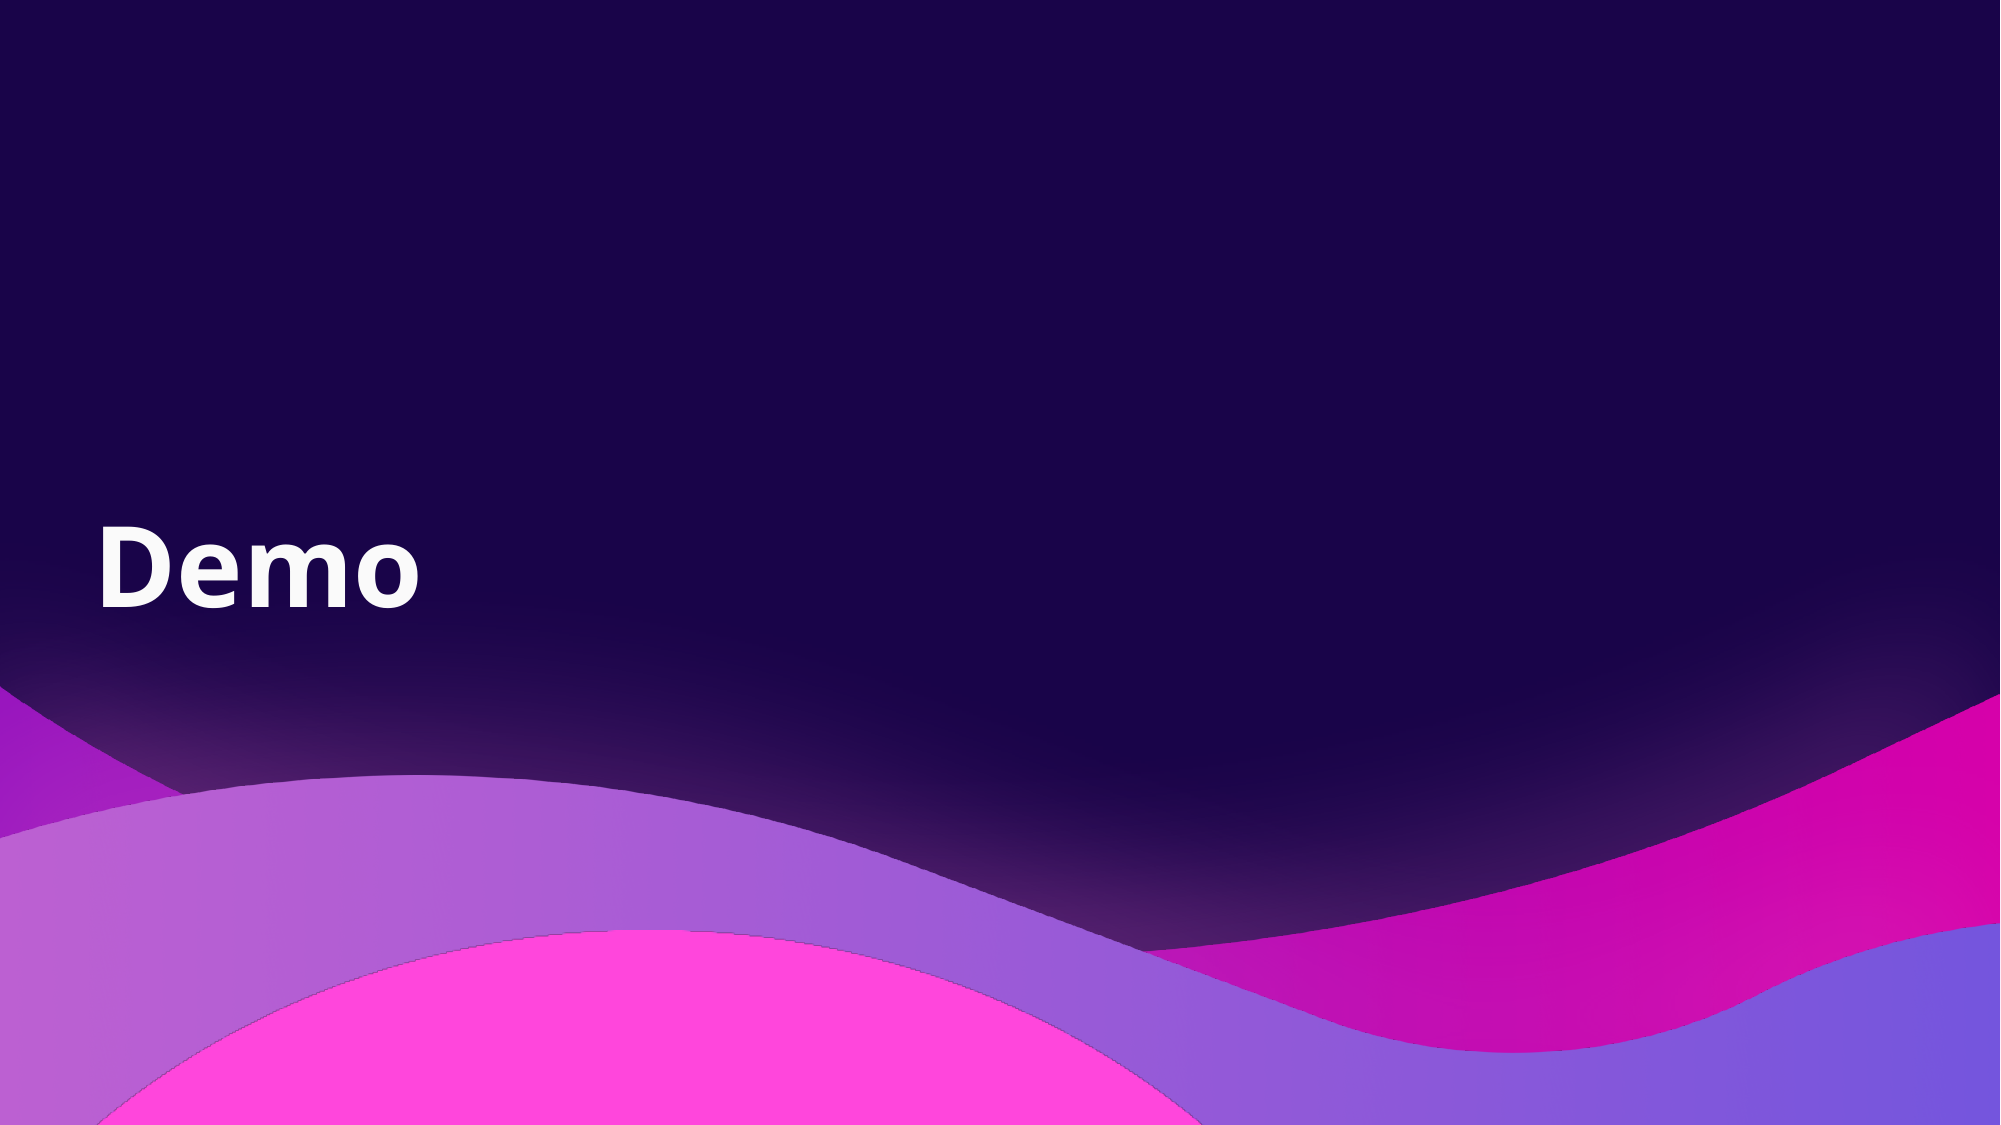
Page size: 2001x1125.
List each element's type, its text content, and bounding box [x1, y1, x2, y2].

title Demo [93, 494, 1594, 631]
picture [0, 686, 2000, 1125]
